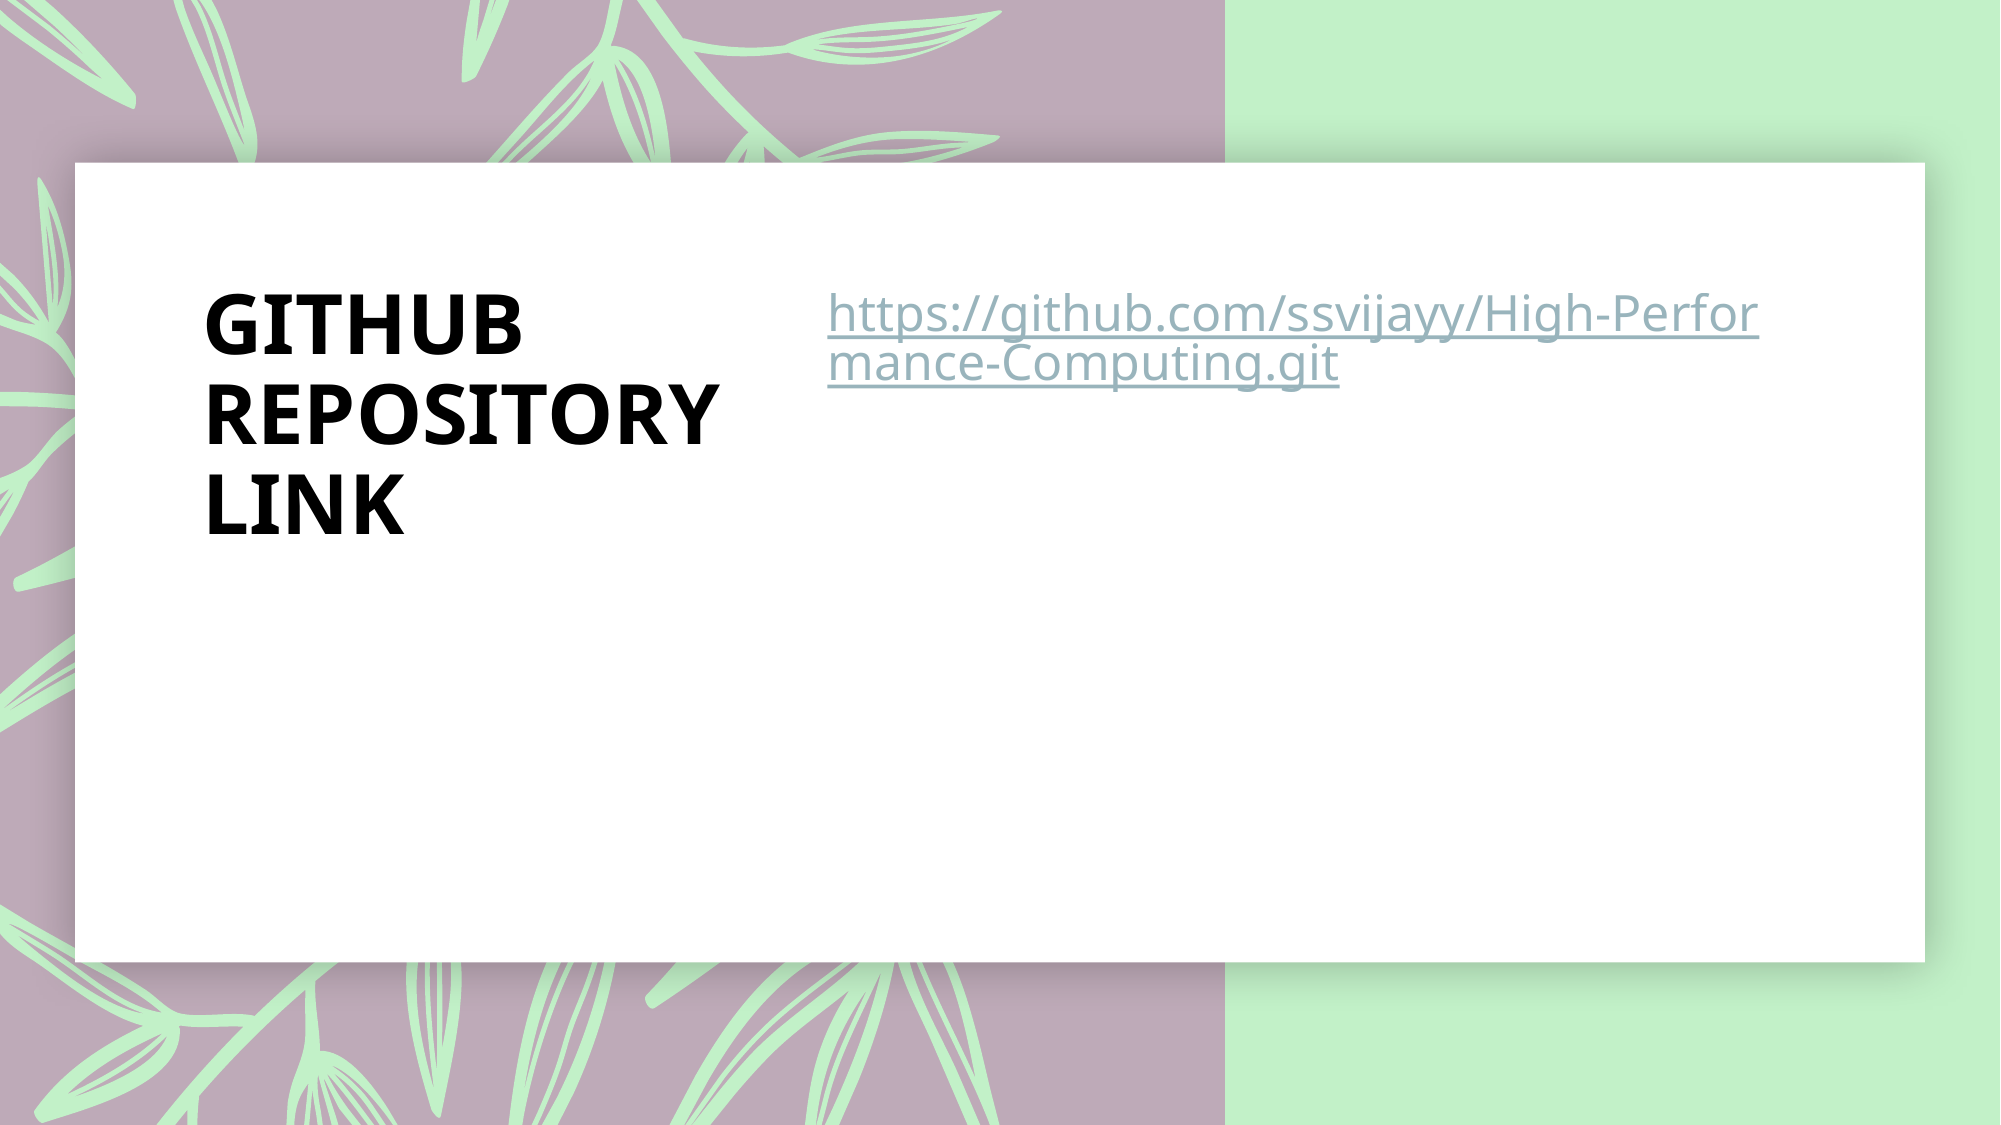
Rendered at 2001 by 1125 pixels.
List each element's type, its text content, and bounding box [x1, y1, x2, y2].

text_box [1226, 0, 2000, 1125]
text_box [1226, 161, 1927, 964]
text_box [0, 0, 1226, 1125]
list https://github.com/ssvijayy/High-Performance-Computing.git [1226, 275, 1775, 850]
